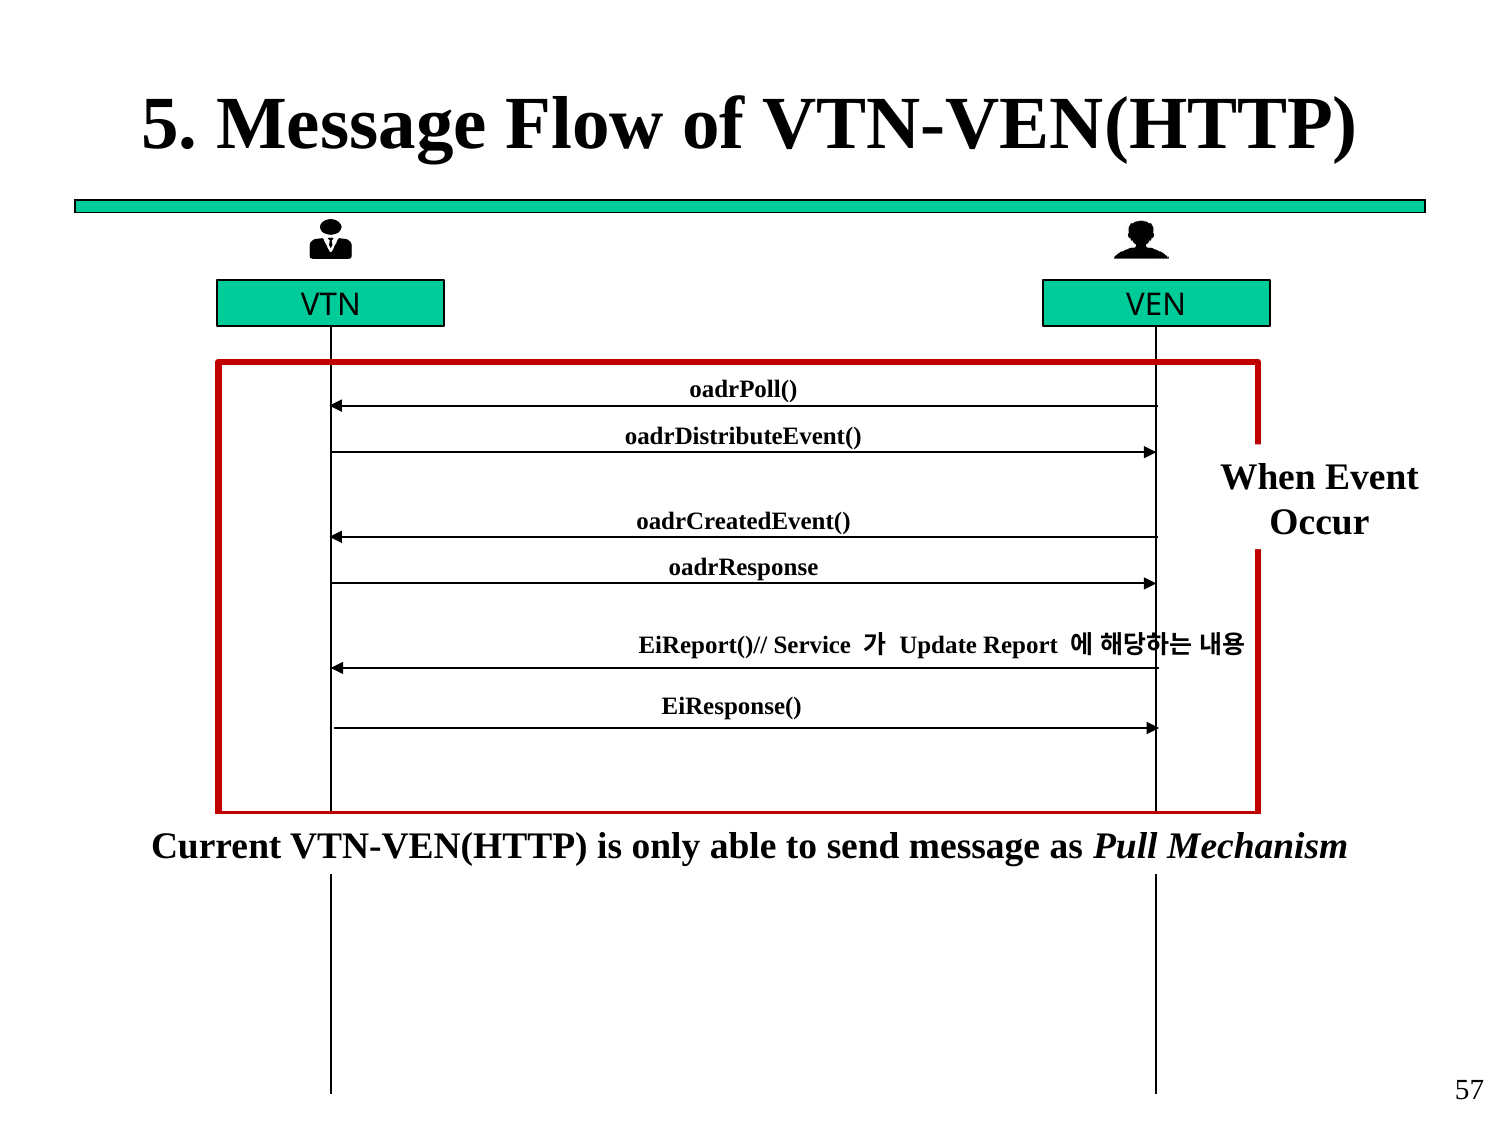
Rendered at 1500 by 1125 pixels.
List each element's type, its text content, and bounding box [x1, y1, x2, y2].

text_box Current VTN-VEN(HTTP) is only able to send message as Pull Mechanism [1275, 814, 1364, 874]
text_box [216, 219, 1270, 1095]
title 5. Message Flow of VTN-VEN(HTTP) [75, 50, 1425, 188]
text_box Current VTN-VEN(HTTP) is only able to send message as Pull Mechanism [136, 814, 211, 874]
text_box When Event Occur [1275, 444, 1434, 550]
slide_number 57 [1186, 1062, 1500, 1125]
